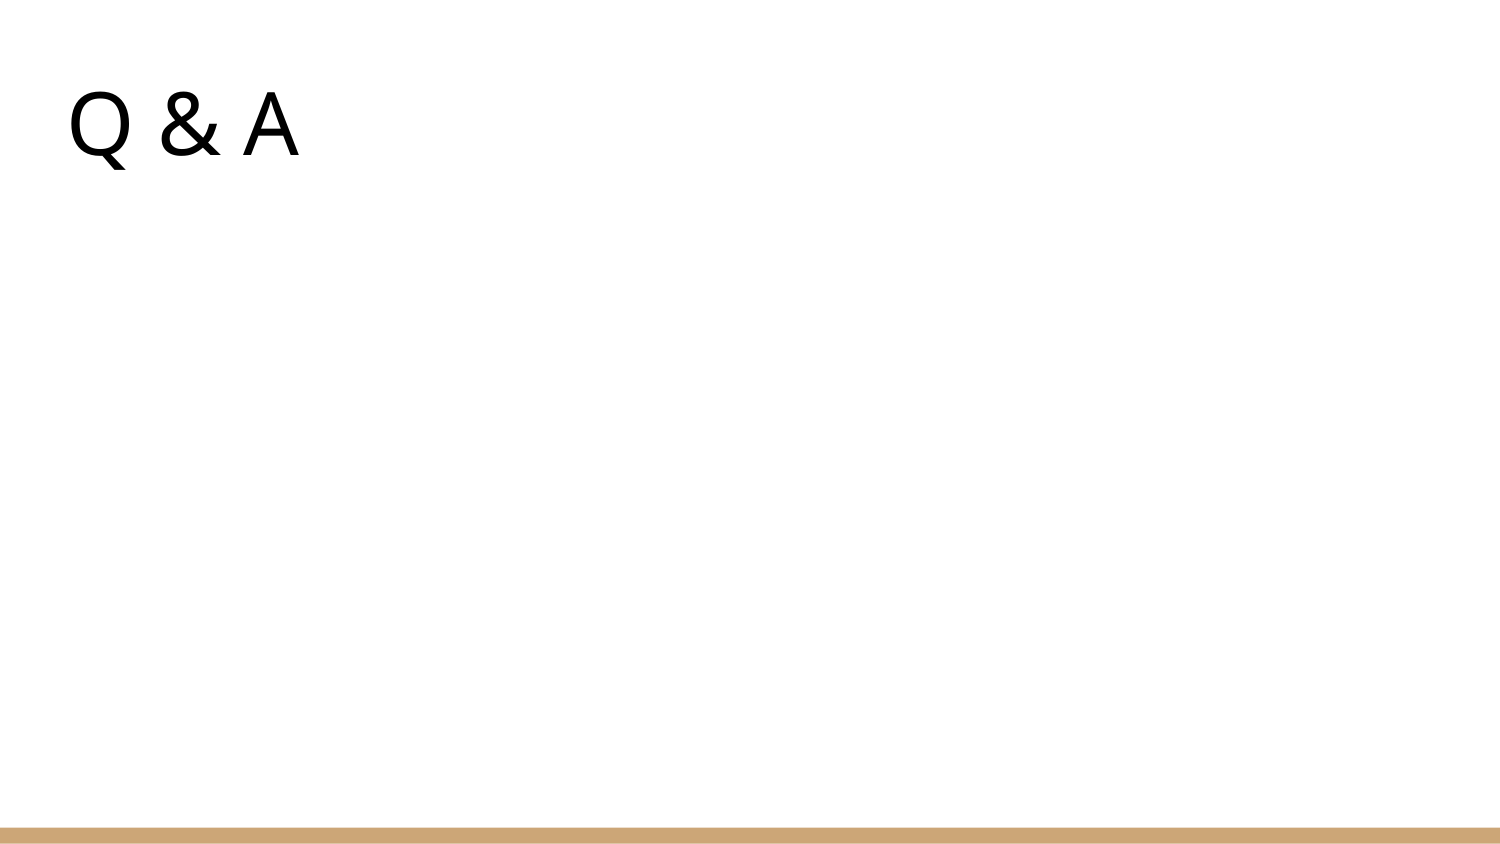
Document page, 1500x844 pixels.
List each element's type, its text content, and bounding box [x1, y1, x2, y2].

title Q & A [51, 51, 1449, 189]
